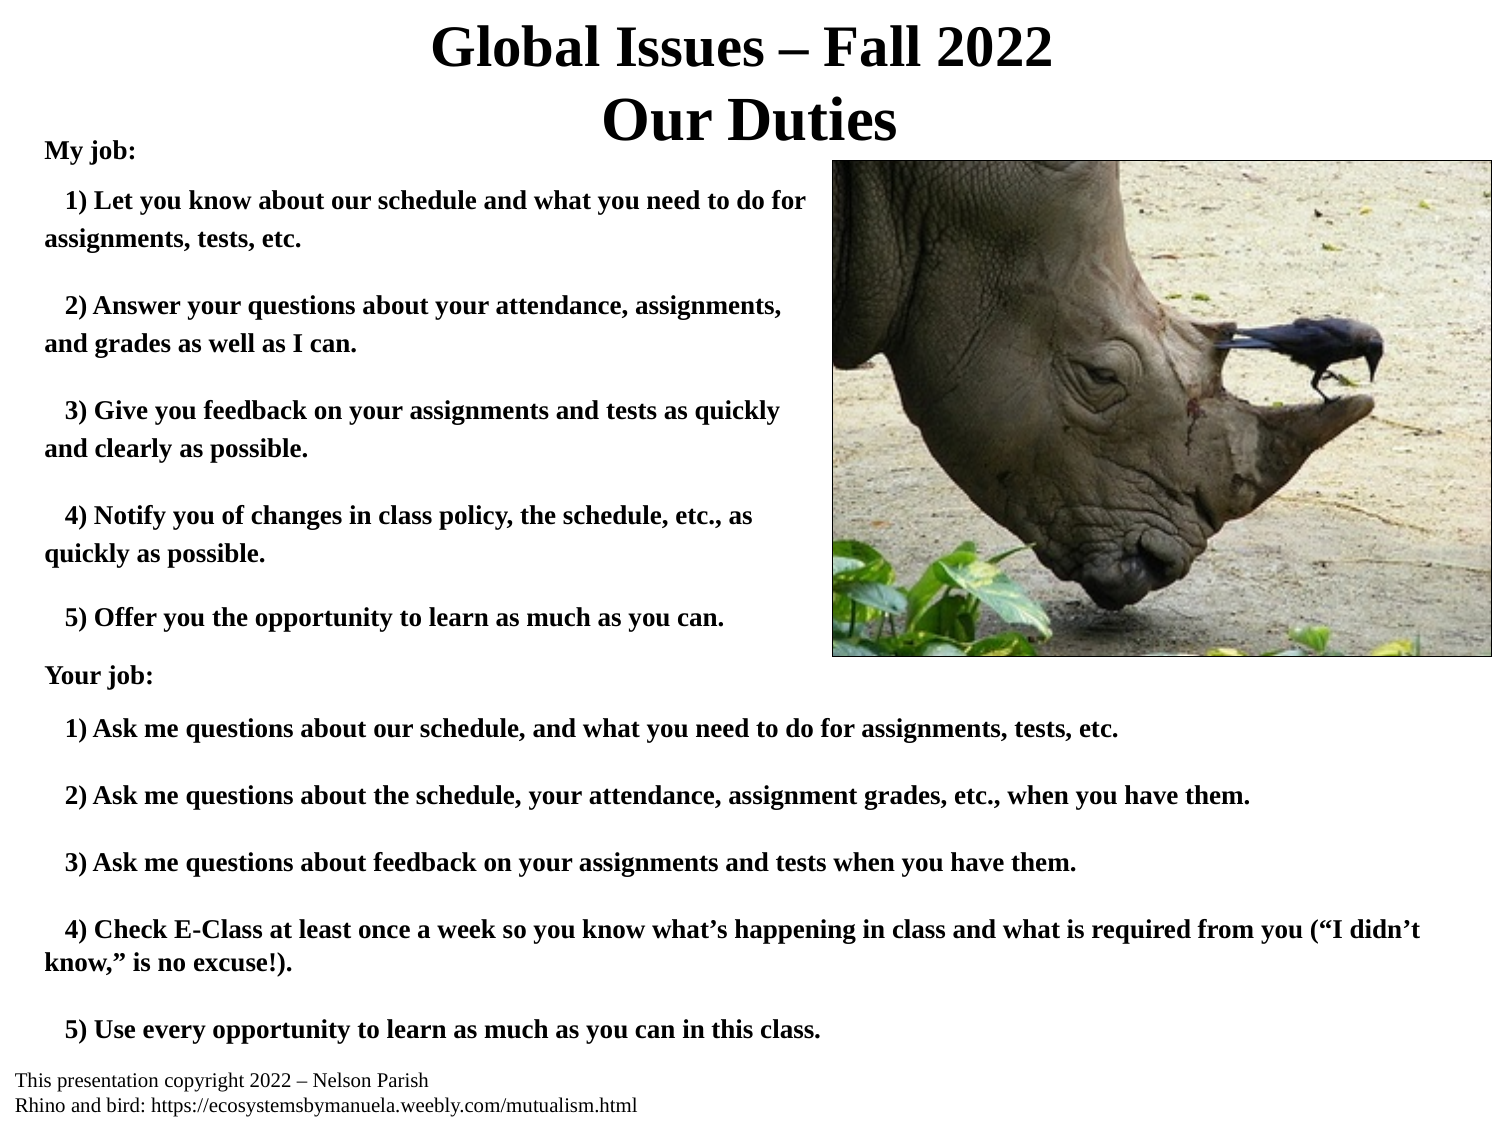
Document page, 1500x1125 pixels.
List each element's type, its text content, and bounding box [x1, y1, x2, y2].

text_box Global Issues – Fall 2022 Our Duties [0, 0, 1500, 161]
text_box This presentation copyright 2022 – Nelson Parish Rhino and bird: https://ecosystemsbymanuela.weebly.com/mutualism.html [0, 1059, 668, 1124]
subtitle My job: 1) Let you know about our schedule and what you need to do for assignments, tests, etc. 2) Answer your questions about your attendance, assignments, and grades as well as I can. 3) Give you feedback on your assignments and tests as quickly and clearly as possible. 4) Notify you of changes in class policy, the schedule, etc., as quickly as possible. 5) Offer you the opportunity to learn as much as you can. Your job: 1) Ask me questions about our schedule, and what you need to do for assignments, tests, etc. 2) Ask me questions about the schedule, your attendance, assignment grades, etc., when you have them. 3) Ask me questions about feedback on your assignments and tests when you have them. 4) Check E-Class at least once a week so you know what’s happening in class and what is required from you (“I didn’t know,” is no excuse!). 5) Use every opportunity to learn as much as you can in this class. [29, 161, 1471, 1090]
picture [832, 160, 1492, 658]
